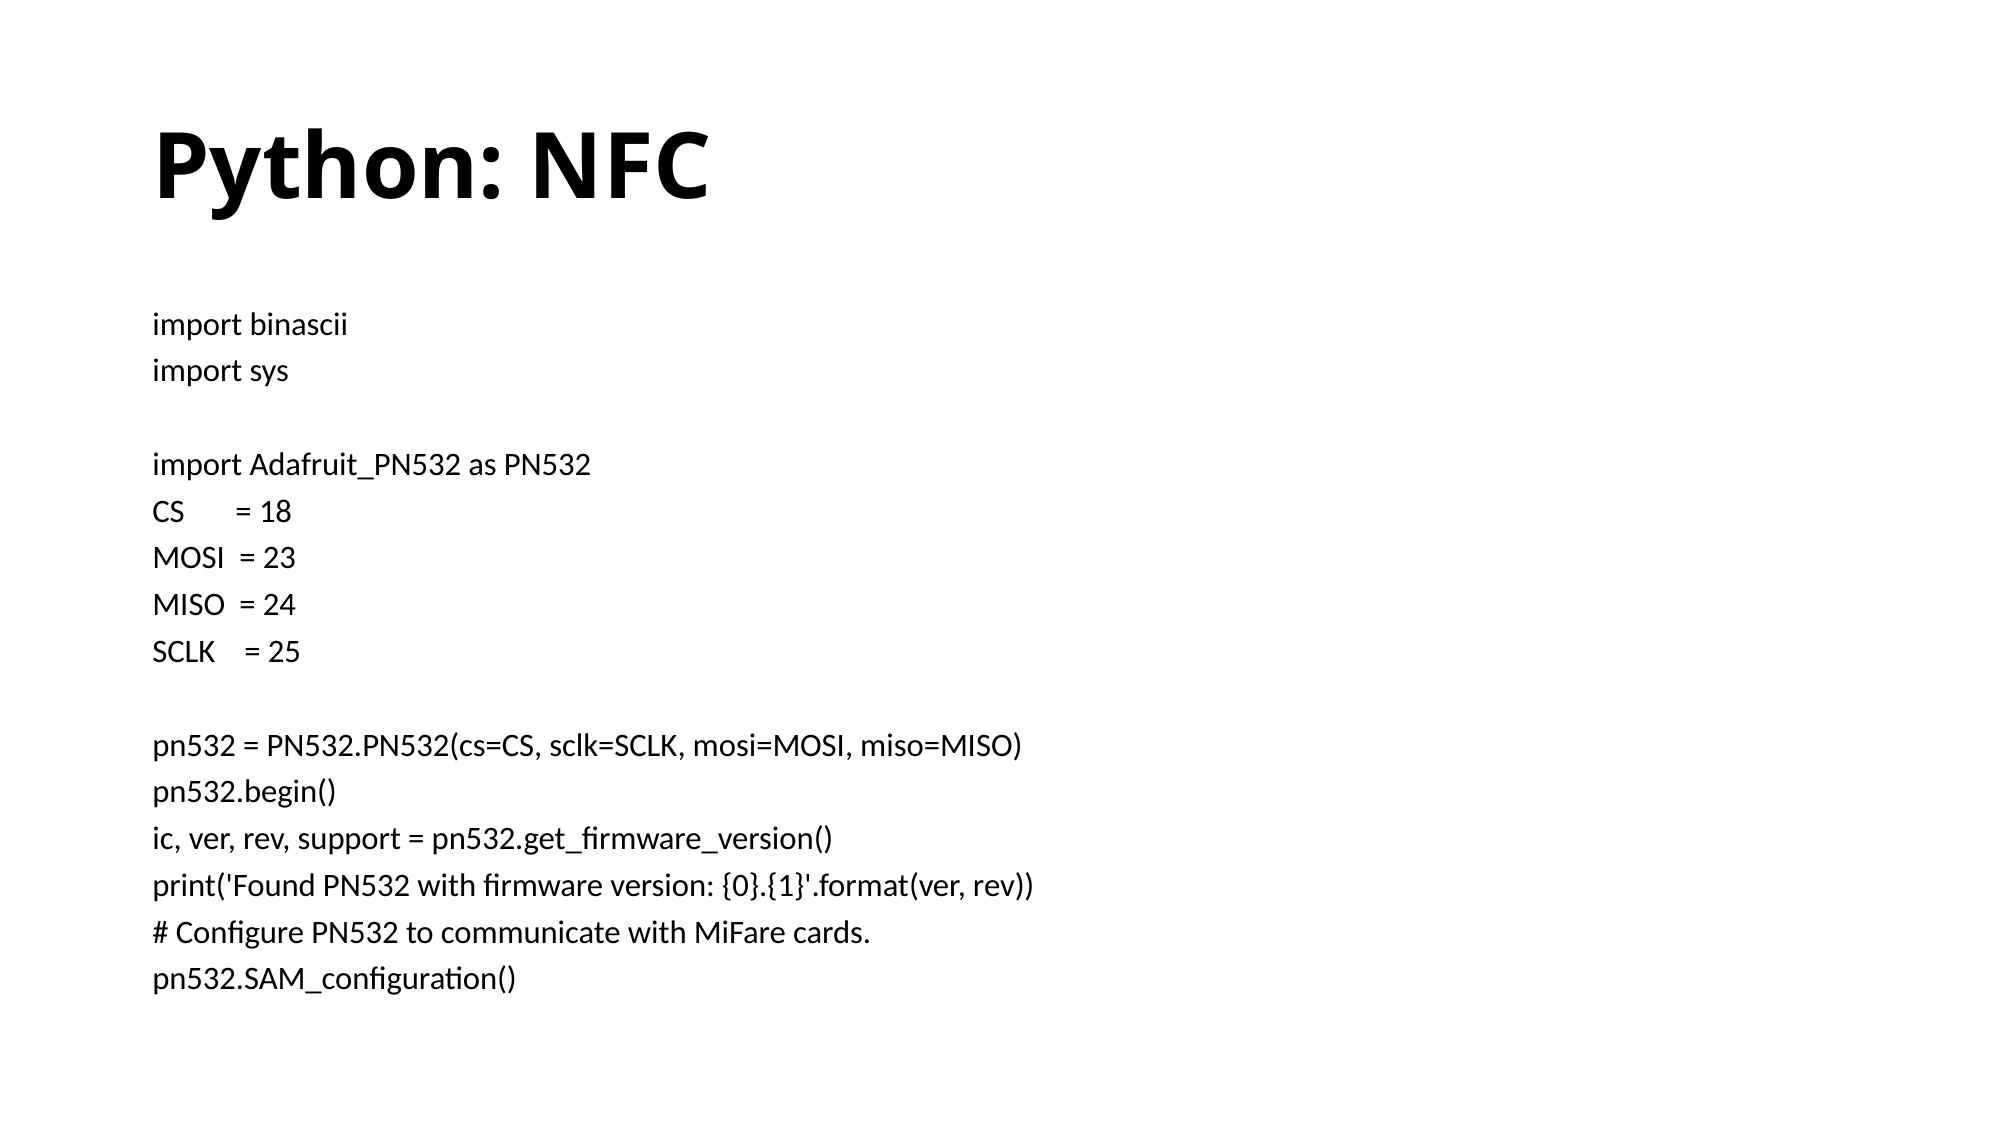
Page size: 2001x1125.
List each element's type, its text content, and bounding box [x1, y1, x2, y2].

list import binascii import sys import Adafruit_PN532 as PN532 CS = 18 MOSI = 23 MISO = 24 SCLK = 25 pn532 = PN532.PN532(cs=CS, sclk=SCLK, mosi=MOSI, miso=MISO) pn532.begin() ic, ver, rev, support = pn532.get_firmware_version() print('Found PN532 with firmware version: {0}.{1}'.format(ver, rev)) # Configure PN532 to communicate with MiFare cards. pn532.SAM_configuration() [137, 299, 1863, 1014]
title Python: NFC [137, 59, 1863, 278]
